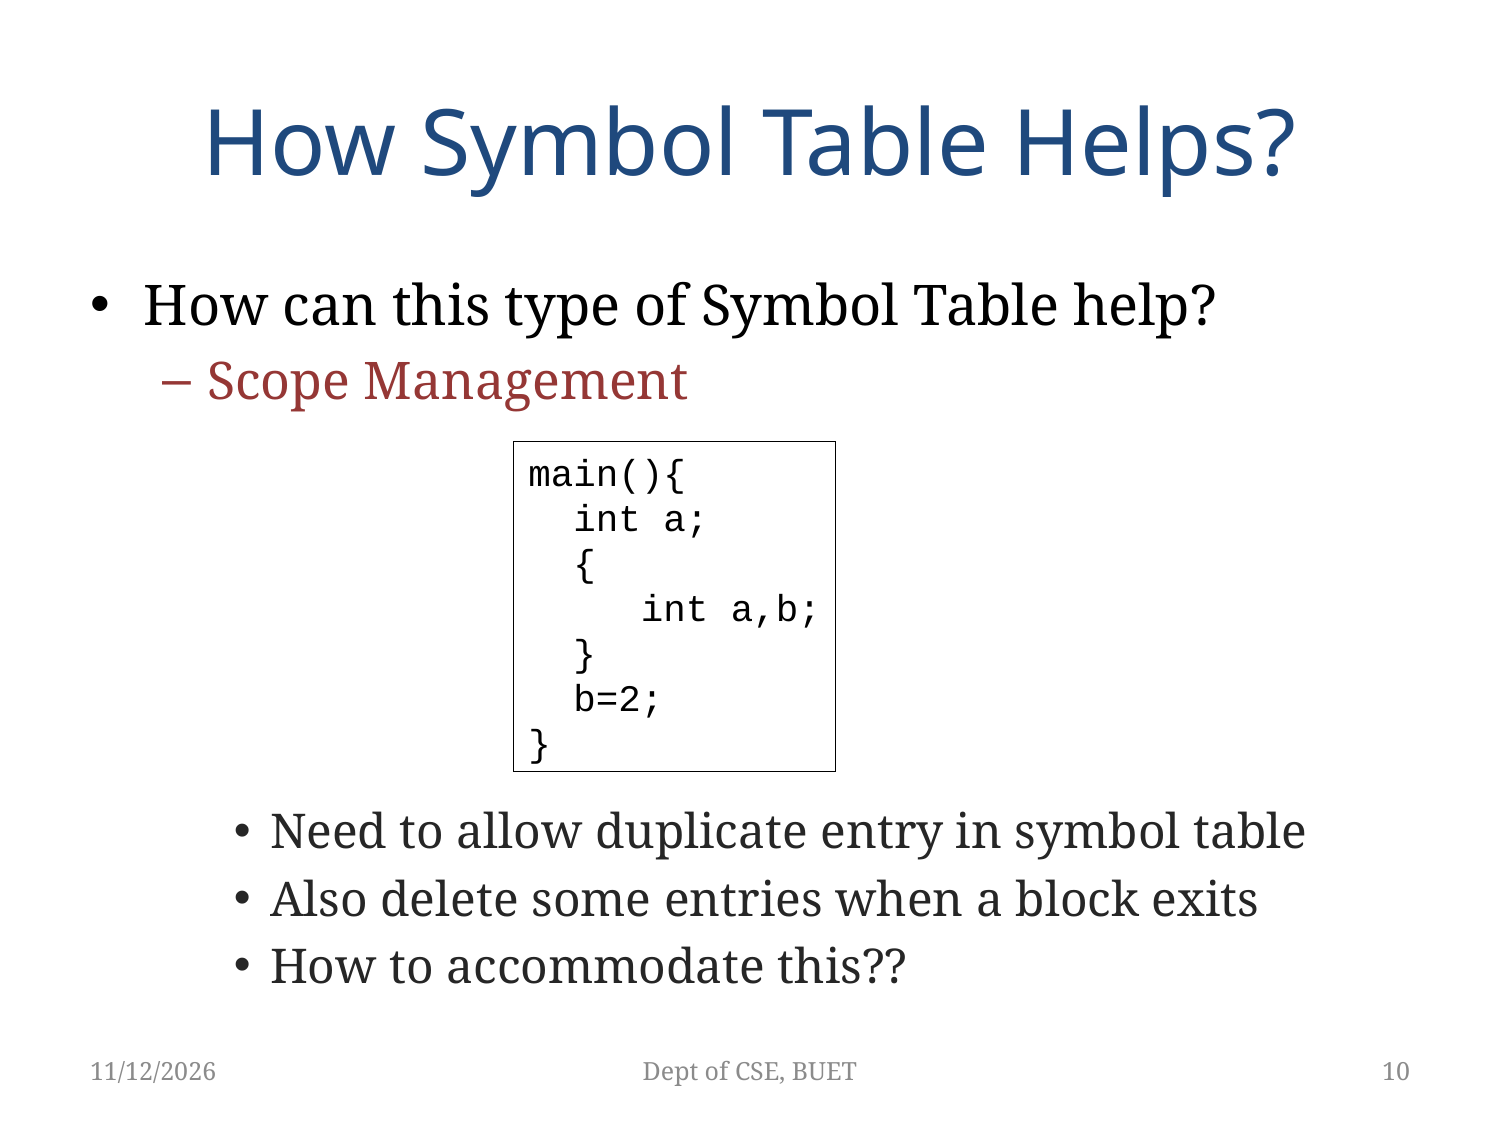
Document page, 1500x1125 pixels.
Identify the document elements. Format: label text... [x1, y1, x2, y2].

text_box main(){ int a; { int a,b; } b=2; } [513, 441, 836, 772]
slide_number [75, 1042, 425, 1103]
title How Symbol Table Helps? [75, 45, 1425, 233]
footer Dept of CSE, BUET [512, 1042, 988, 1103]
slide_number 10 [1074, 1042, 1425, 1103]
list How can this type of Symbol Table help? Scope Management Need to allow duplicate entry in symbol table Also delete some entries when a block exits How to accommodate this?? [75, 262, 1425, 1005]
